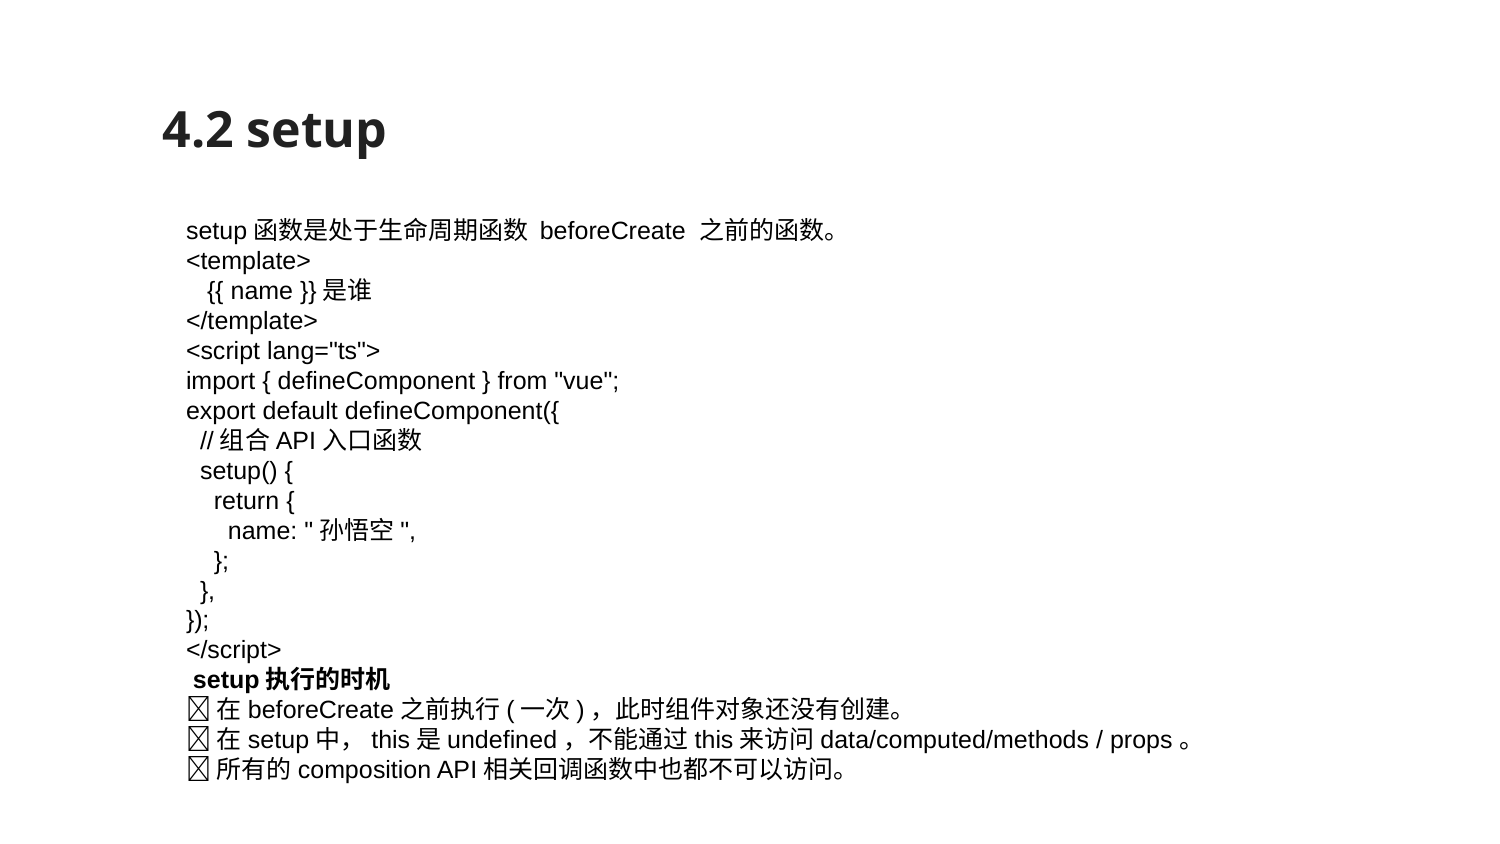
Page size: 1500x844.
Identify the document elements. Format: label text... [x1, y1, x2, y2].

text_box setup函数是处于生命周期函数 beforeCreate 之前的函数。 <template> {{ name }}是谁 </template> <script lang="ts"> import { defineComponent } from "vue"; export default defineComponent({ //组合API入口函数 setup() { return { name: "孙悟空", }; }, }); </script> setup执行的时机 在beforeCreate之前执行(一次)，此时组件对象还没有创建。 在setup中，this是undefined，不能通过this来访问data/computed/methods / props。 所有的composition API相关回调函数中也都不可以访问。 [171, 207, 1254, 791]
text_box 4.2 setup [147, 91, 1327, 165]
